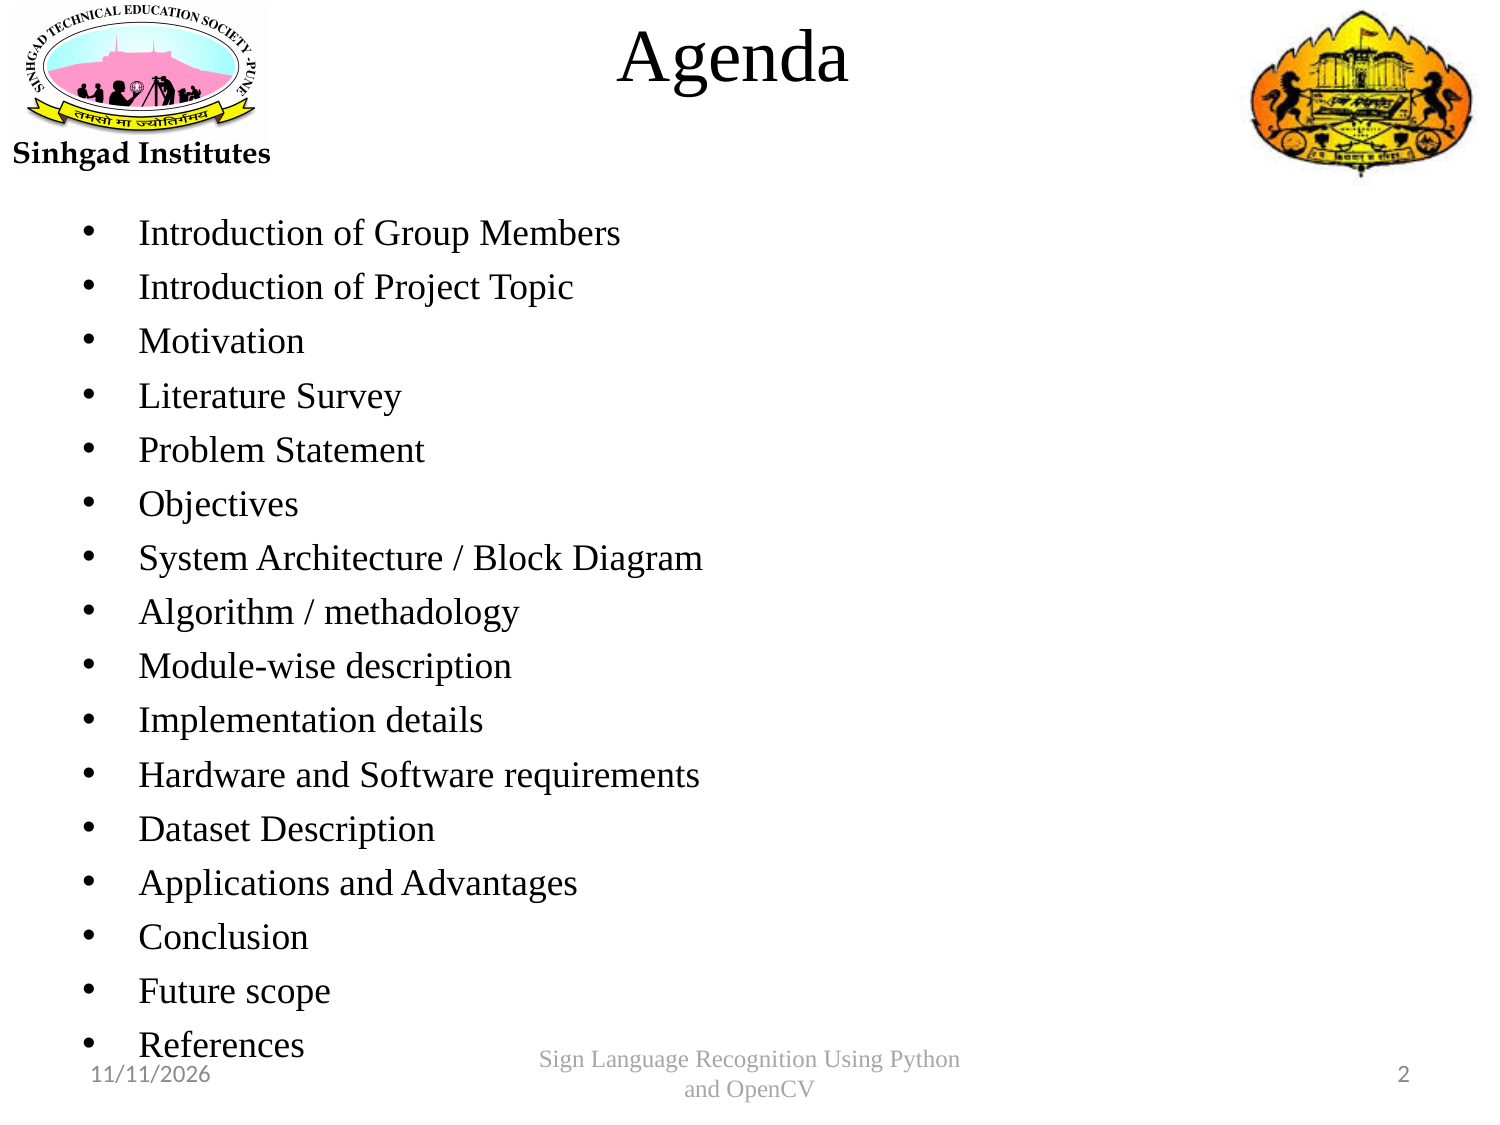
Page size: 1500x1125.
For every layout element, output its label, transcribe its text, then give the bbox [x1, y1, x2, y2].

text_box 20-05-2022 [74, 1042, 425, 1103]
text_box Agenda [58, 0, 1409, 123]
picture [1234, 5, 1500, 186]
text_box Introduction of Group Members Introduction of Project Topic Motivation Literature Survey Problem Statement Objectives System Architecture / Block Diagram Algorithm / methadology Module-wise description Implementation details Hardware and Software requirements Dataset Description Applications and Advantages Conclusion Future scope References [67, 200, 1418, 1125]
text_box Sign Language Recognition Using Python and OpenCV [512, 1042, 988, 1103]
text_box 2 [1074, 1042, 1425, 1103]
picture [12, 5, 271, 171]
